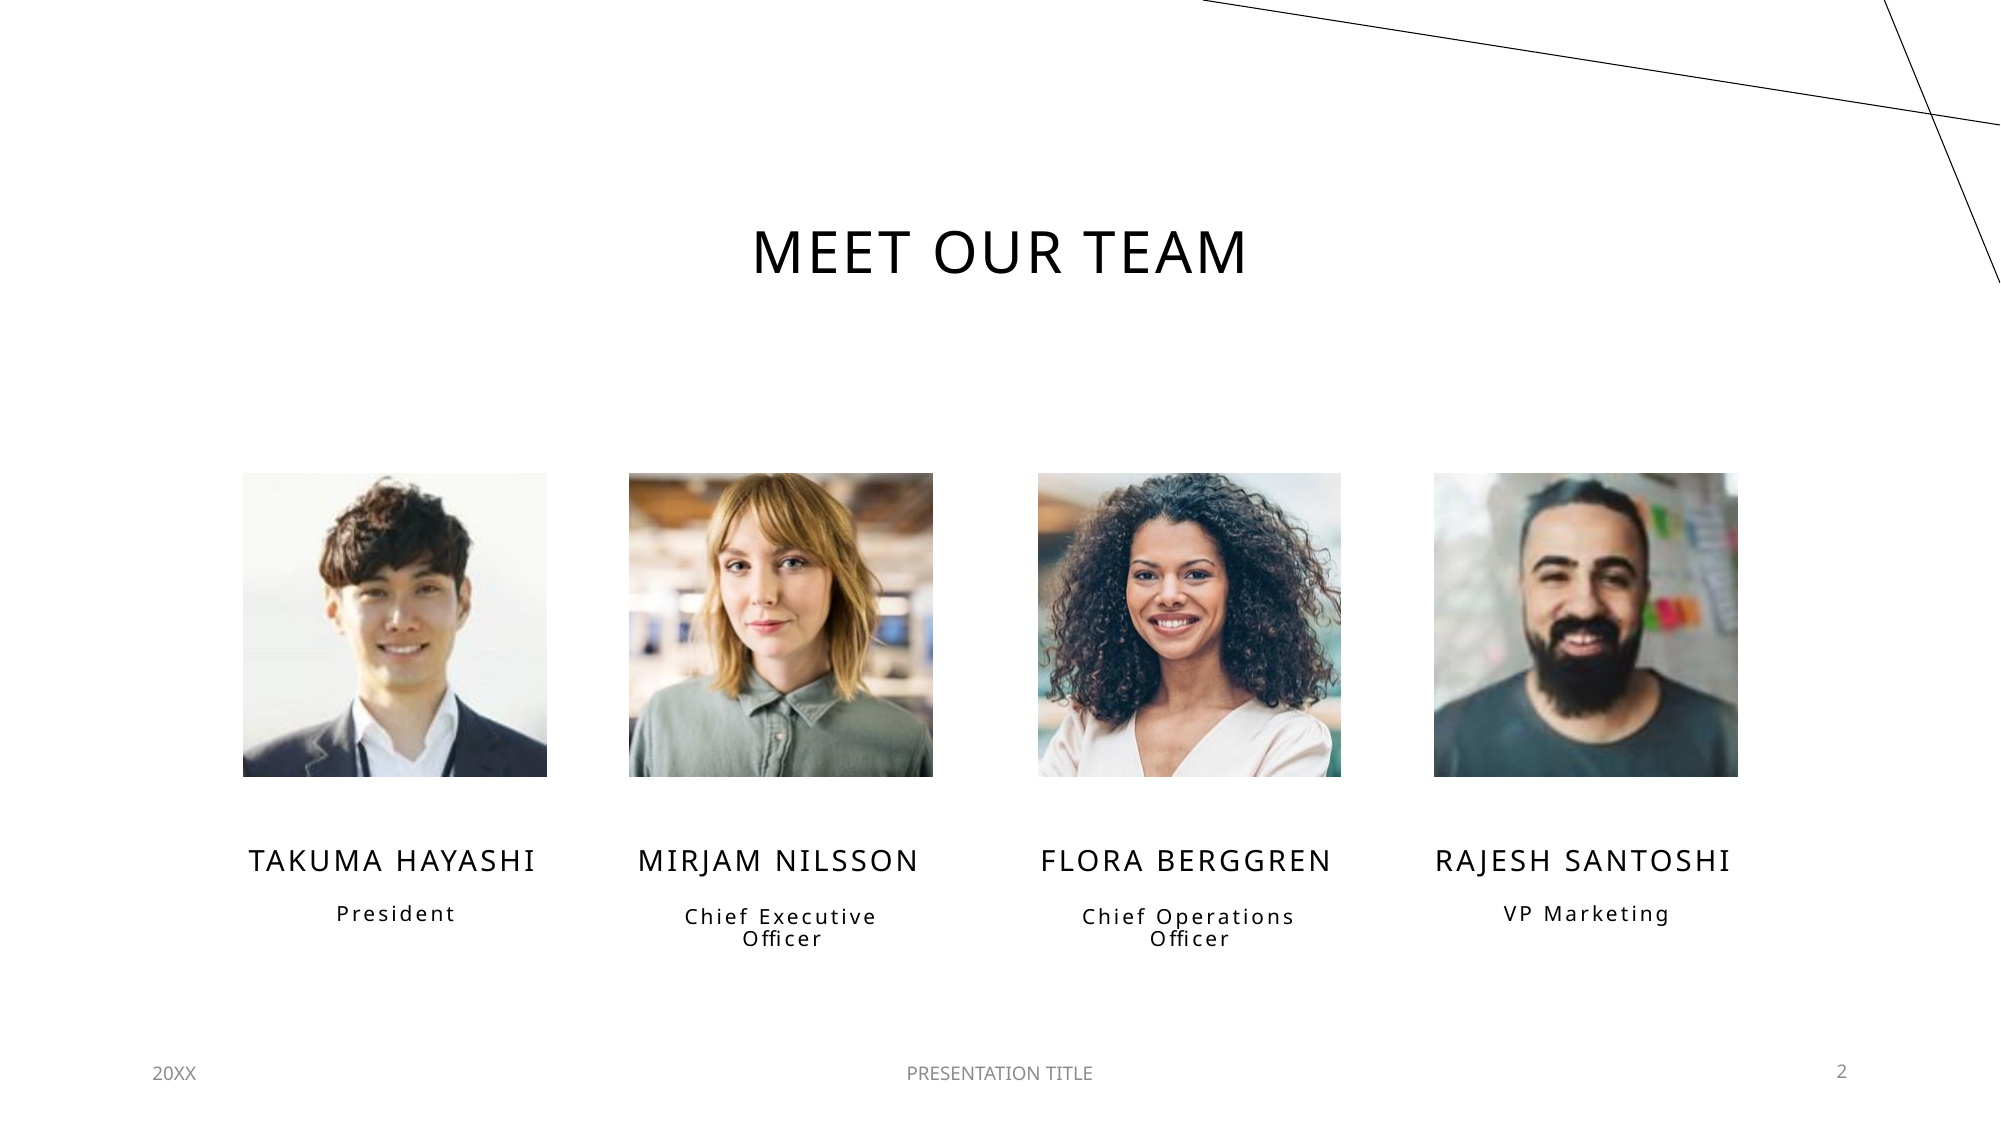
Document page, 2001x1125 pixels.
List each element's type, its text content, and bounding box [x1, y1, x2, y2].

list FLORA BERGGREN [995, 834, 1376, 891]
list Chief Executive Officer [629, 898, 934, 955]
list TAKUMA HAYASHI [201, 834, 582, 891]
picture [243, 473, 547, 777]
list MIRJAM NILSSON [587, 834, 970, 891]
picture [629, 473, 933, 777]
list President [243, 896, 547, 953]
list RAJESH SANTOSHI [1392, 834, 1773, 891]
picture [1434, 473, 1738, 777]
slide_number 20XX [137, 1042, 588, 1103]
picture [1037, 473, 1341, 777]
footer PRESENTATION TITLE [662, 1042, 1338, 1103]
slide_number 2 [1412, 1042, 1863, 1103]
list VP Marketing [1434, 896, 1738, 953]
list Chief Operations Officer [1038, 898, 1341, 955]
title MEET OUR TEAM [309, 146, 1691, 364]
